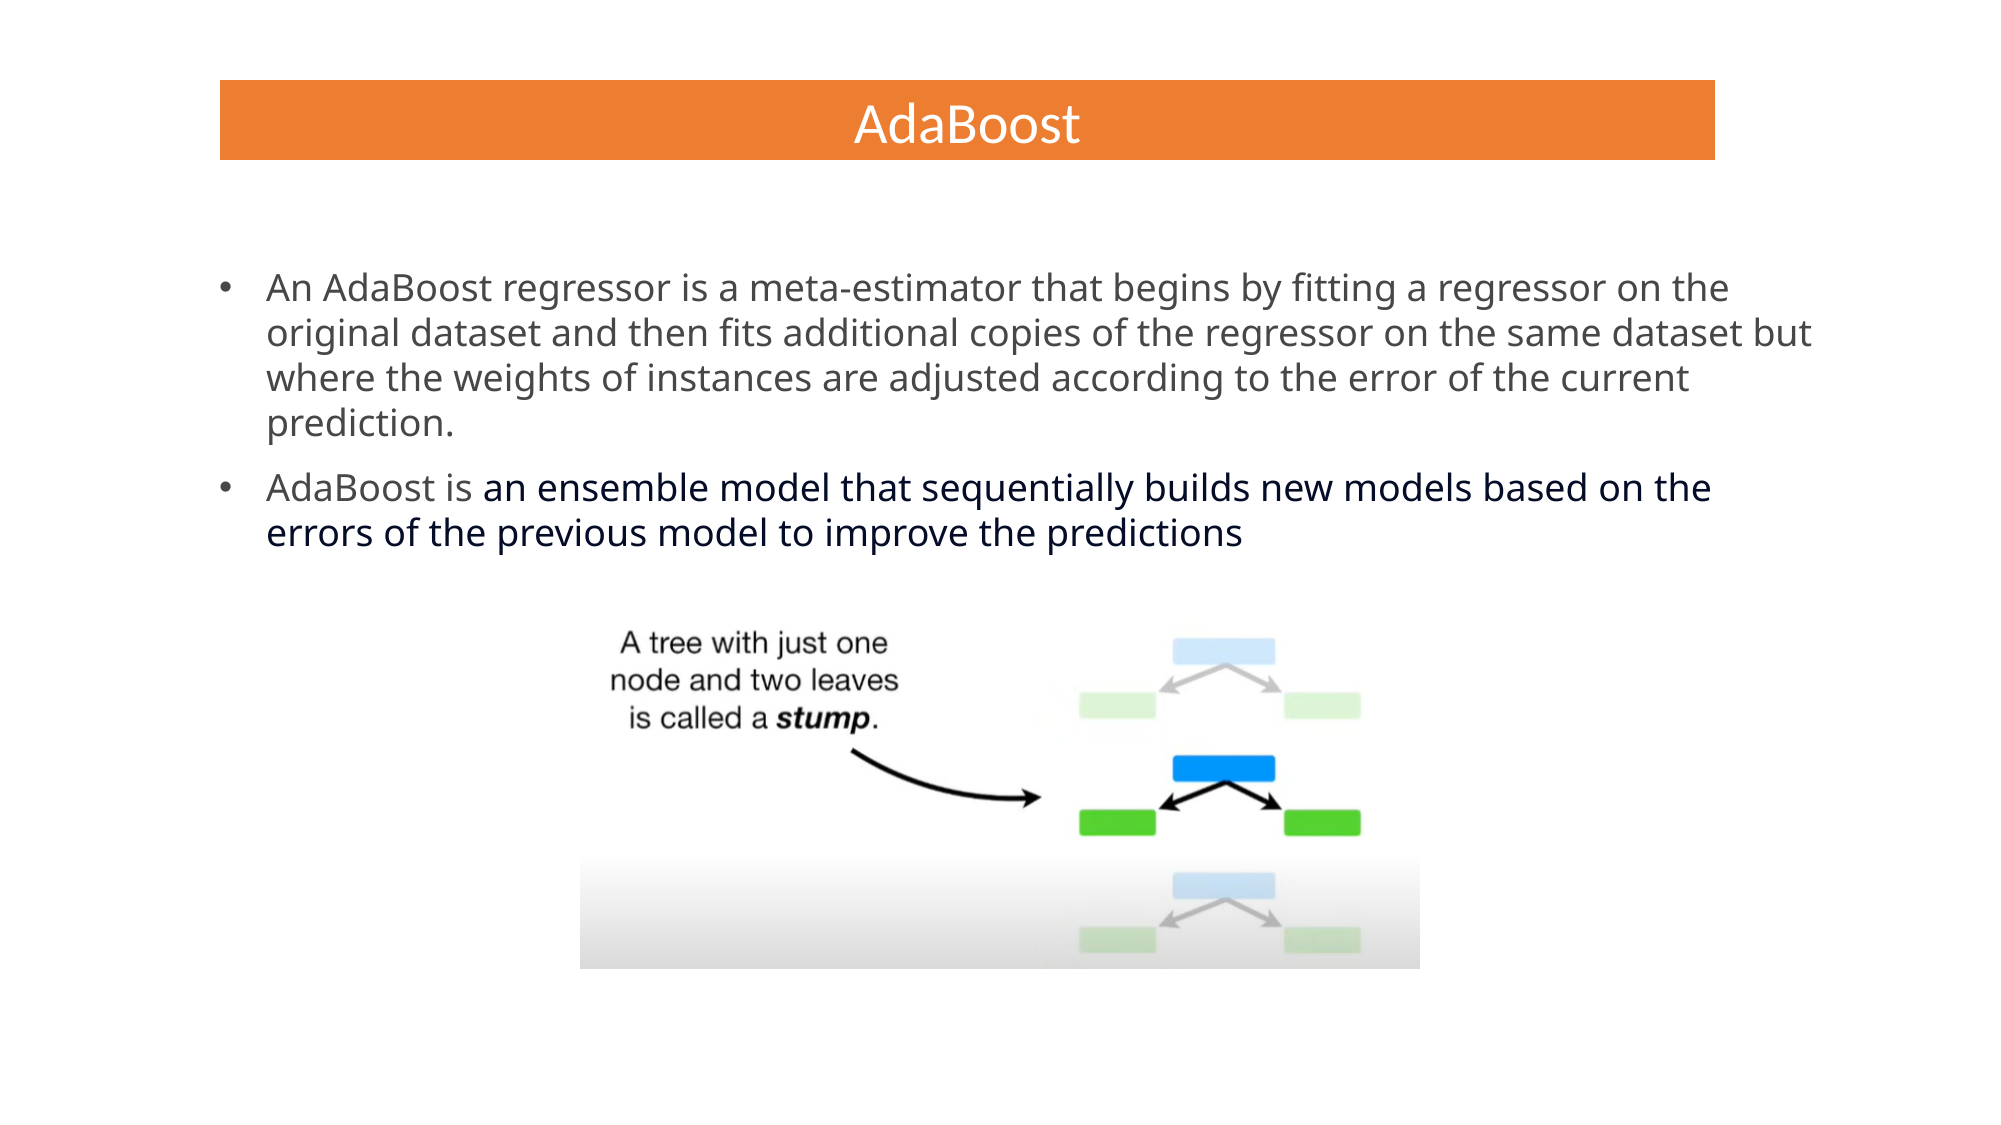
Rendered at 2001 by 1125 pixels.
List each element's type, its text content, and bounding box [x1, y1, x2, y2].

picture [580, 593, 1420, 969]
text_box AdaBoost [217, 76, 1718, 163]
text_box AdaBoost is an ensemble model that sequentially builds new models based on the errors of the previous model to improve the predictions [204, 456, 1838, 562]
text_box An AdaBoost regressor is a meta-estimator that begins by fitting a regressor on the original dataset and then fits additional copies of the regressor on the same dataset but where the weights of instances are adjusted according to the error of the current prediction. [204, 256, 1838, 456]
